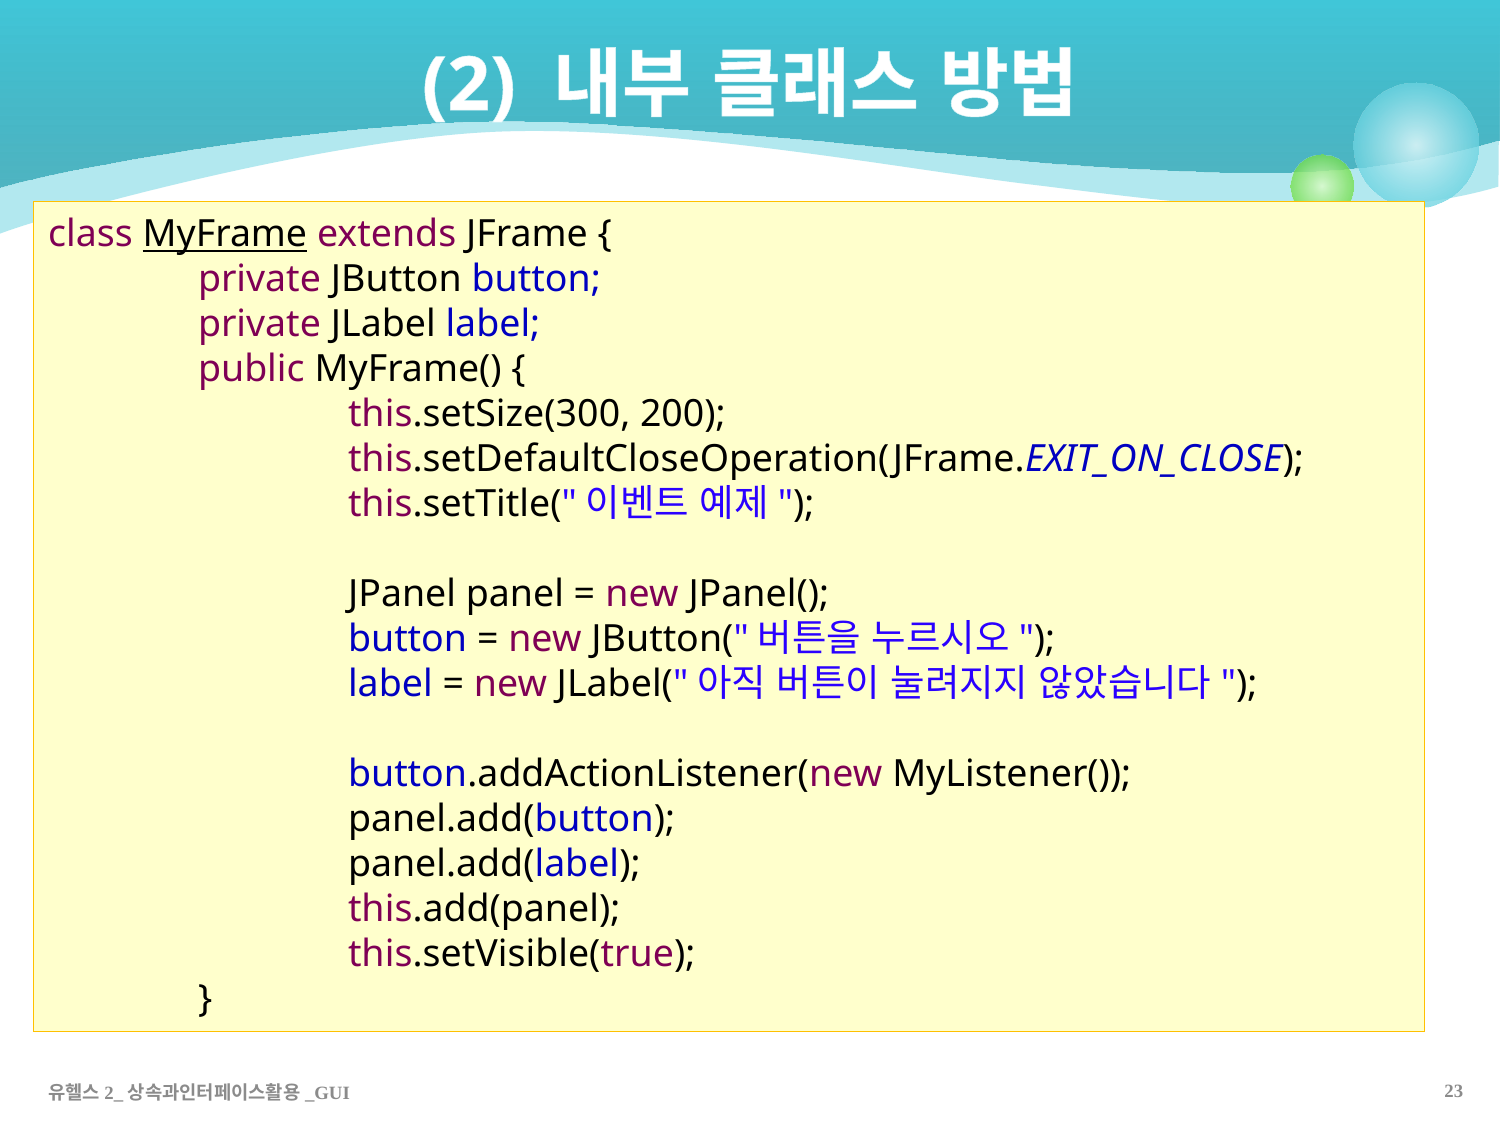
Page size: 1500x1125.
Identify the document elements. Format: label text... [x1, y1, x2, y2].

slide_number 22 [1128, 1069, 1479, 1110]
list class MyFrame extends JFrame { private JButton button; private JLabel label; public MyFrame() { this.setSize(300, 200); this.setDefaultCloseOperation(JFrame.EXIT_ON_CLOSE); this.setTitle("이벤트 예제"); JPanel panel = new JPanel(); button = new JButton("버튼을 누르시오"); label = new JLabel("아직 버튼이 눌려지지 않았습니다"); button.addActionListener(new MyListener()); panel.add(button); panel.add(label); this.add(panel); this.setVisible(true); } [33, 201, 1425, 1032]
title (2) 내부 클래스 방법 [75, 0, 1425, 161]
footer 유헬스2_상속과인터페이스활용_GUI [33, 1071, 509, 1113]
